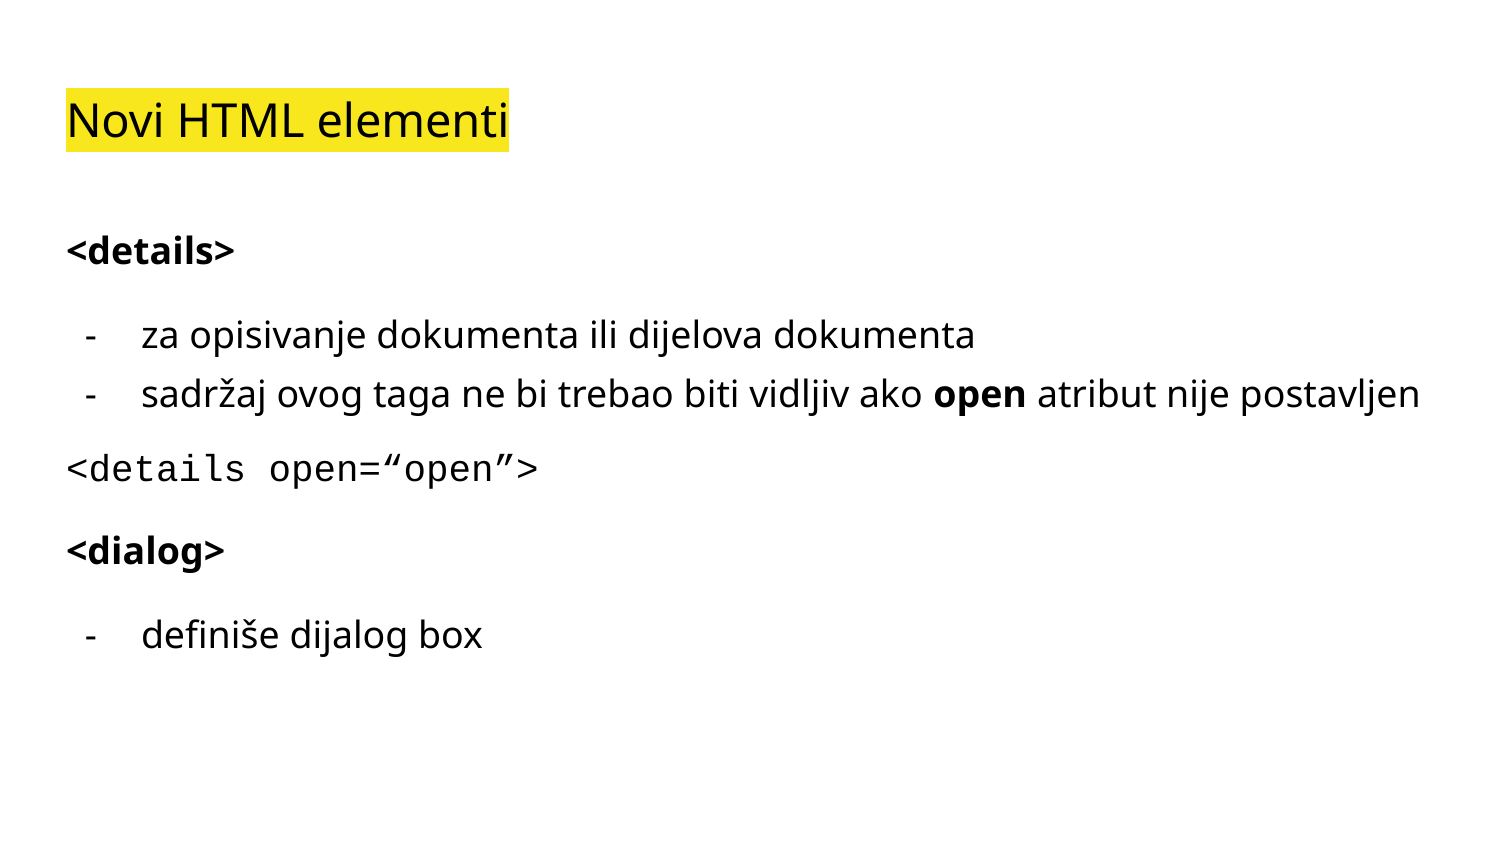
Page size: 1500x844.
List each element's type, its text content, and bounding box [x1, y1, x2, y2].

title Novi HTML elementi [51, 72, 1449, 167]
list <details> za opisivanje dokumenta ili dijelova dokumenta sadržaj ovog taga ne bi trebao biti vidljiv ako open atribut nije postavljen <details open=“open”> <dialog> definiše dijalog box [51, 202, 1449, 750]
